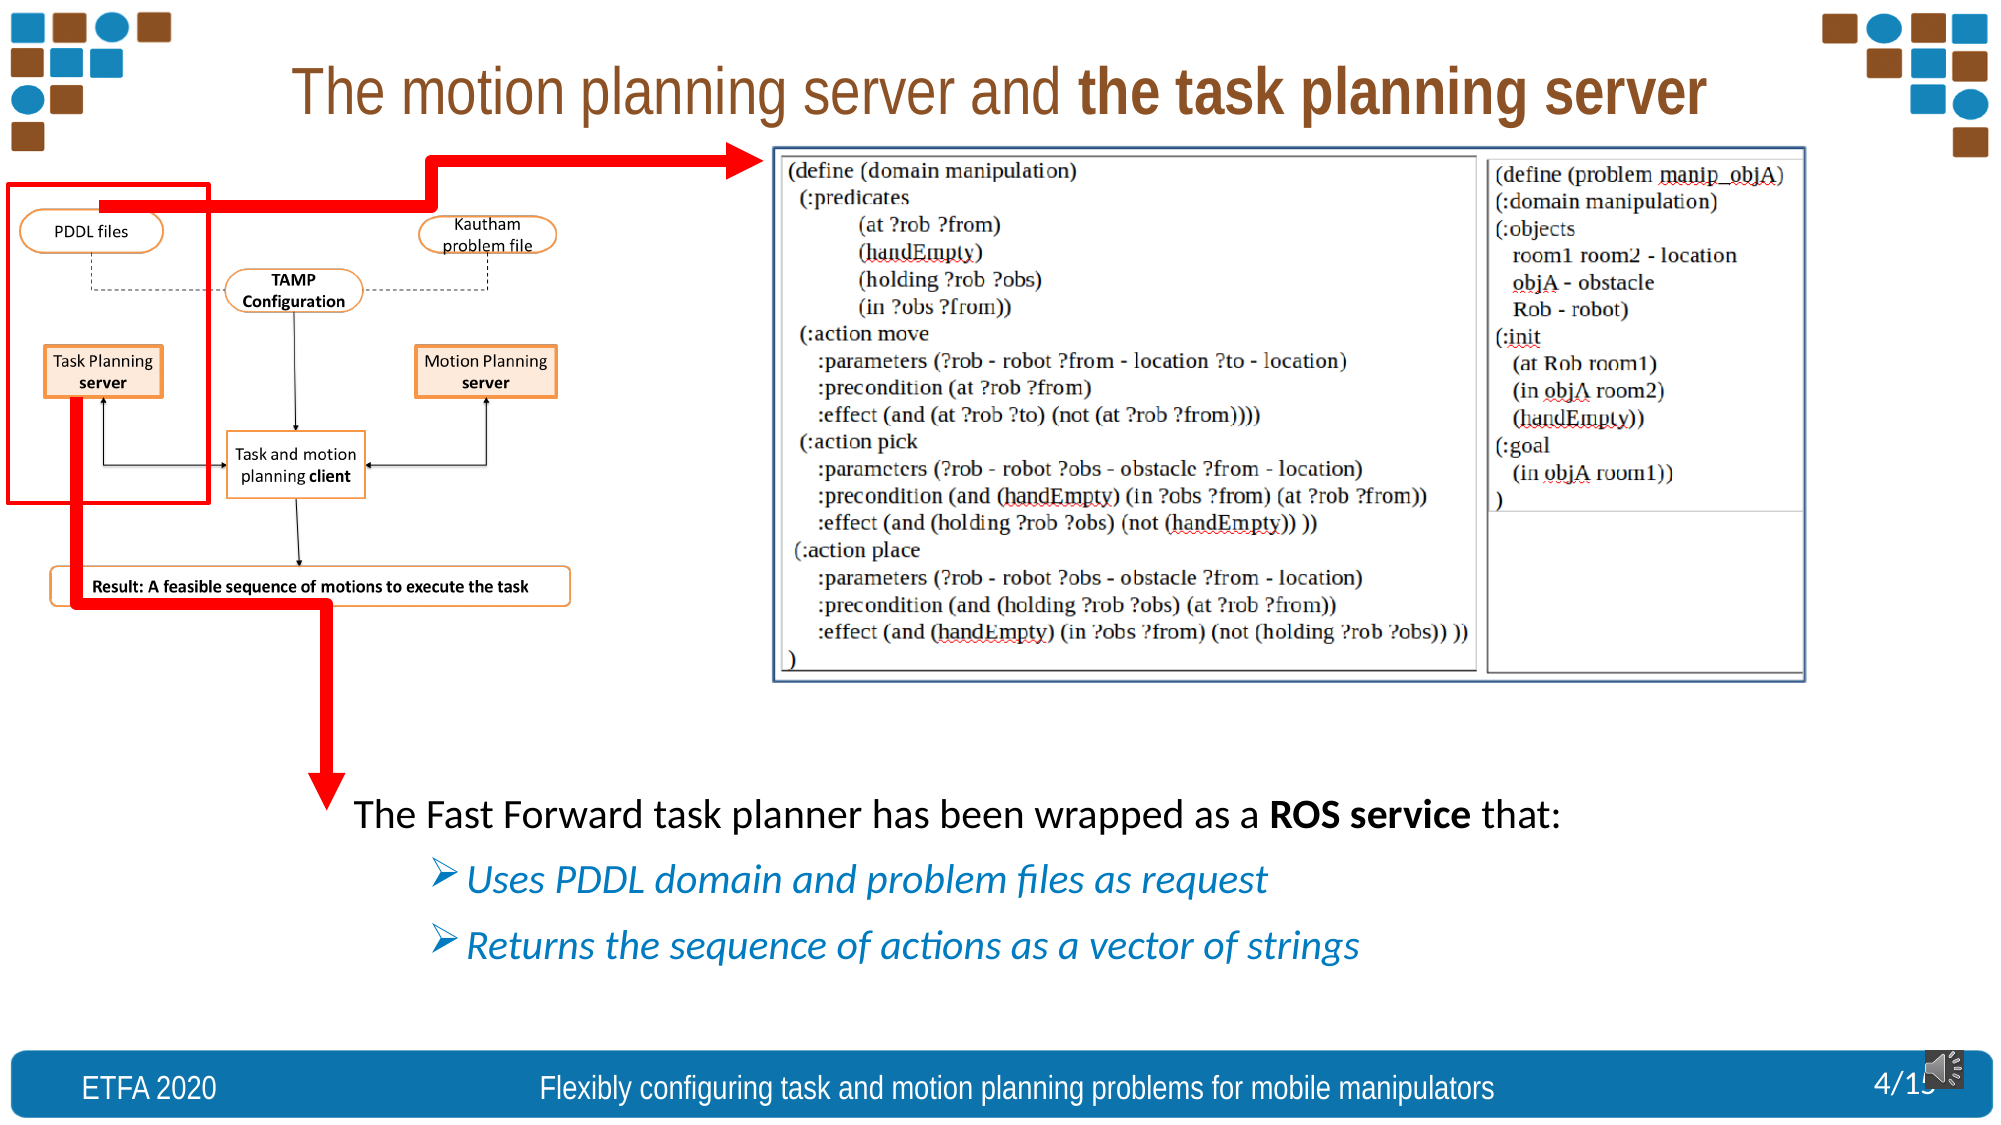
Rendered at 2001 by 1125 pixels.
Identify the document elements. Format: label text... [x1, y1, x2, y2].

picture [775, 148, 1804, 679]
text_box [6, 182, 94, 477]
picture [0, 0, 174, 156]
picture [19, 206, 571, 609]
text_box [99, 160, 764, 207]
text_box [0, 478, 409, 730]
title The motion planning server and the task planning server [1, 0, 2000, 138]
picture [0, 1044, 1998, 1123]
picture [1817, 0, 2001, 160]
text_box The Fast Forward task planner has been wrapped as a ROS service that: Uses PDDL domain and problem files as request Returns the sequence of actions as a vector of strings [338, 784, 1726, 1050]
